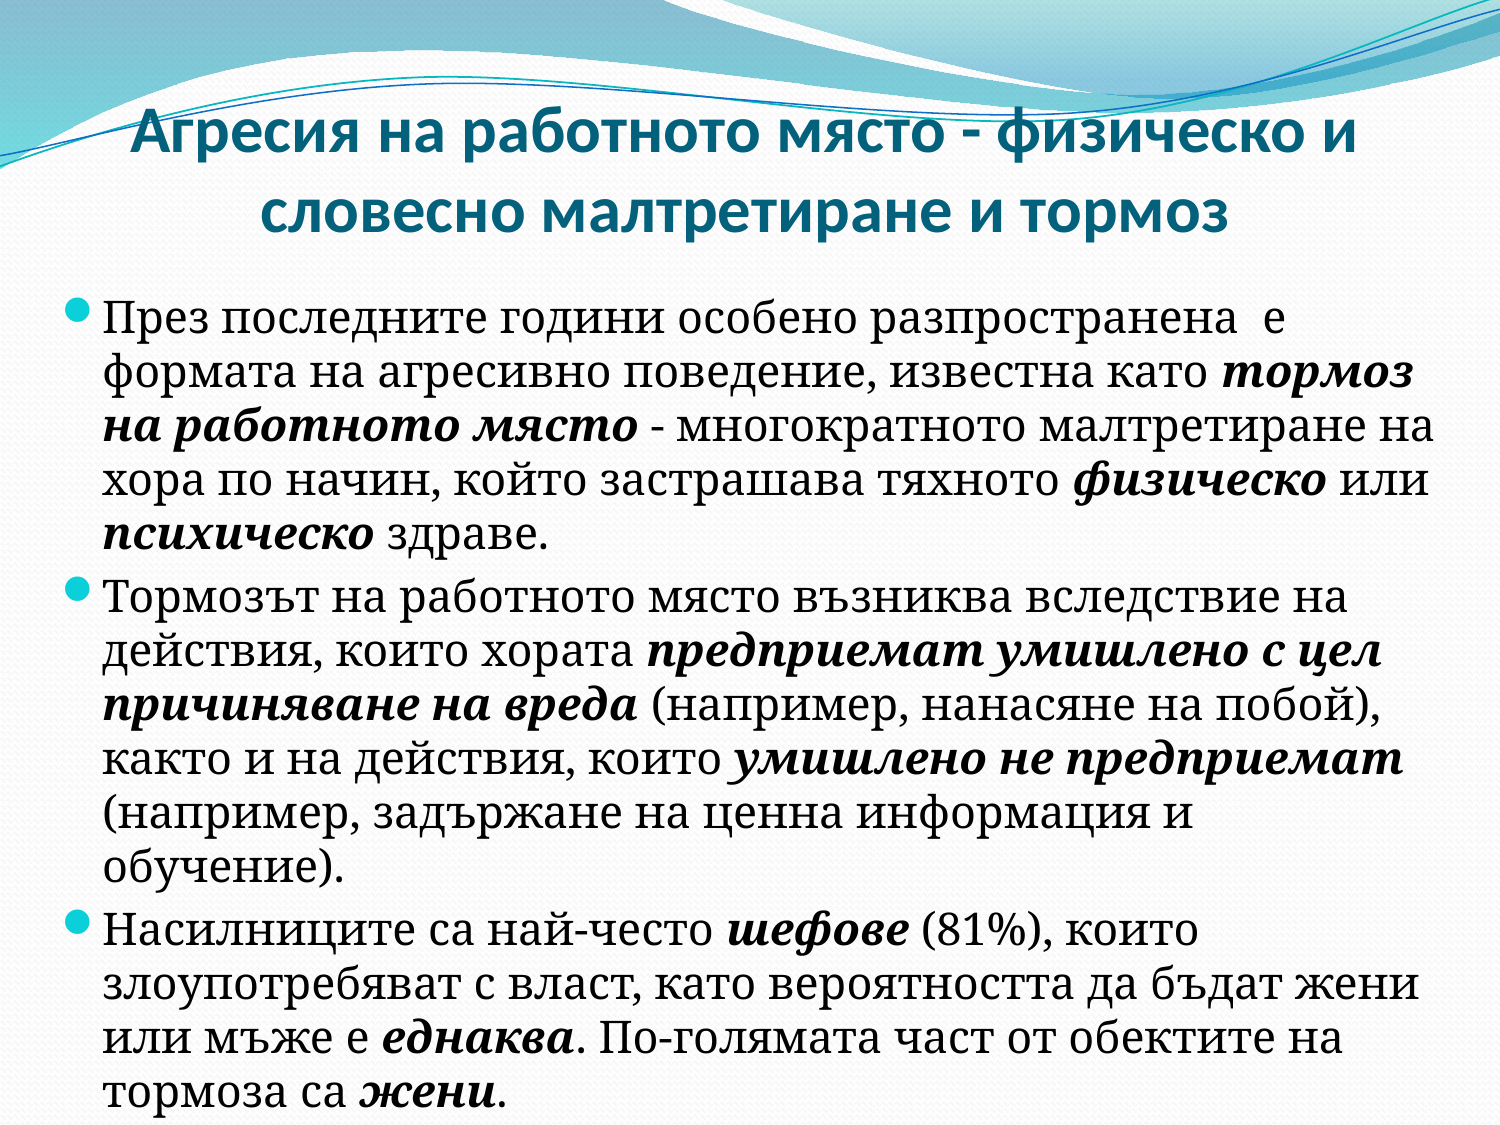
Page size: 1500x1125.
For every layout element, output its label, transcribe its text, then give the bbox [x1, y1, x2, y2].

title Агресия на работното място - физическо и словесно малтретиране и тормоз [70, 82, 1421, 247]
list През последните години особено разпространена е формата на агресивно поведение, известна като тормоз на работното място - многократното малтретиране на хора по начин, който застрашава тяхното физическо или психическо здраве. Тормозът на работното място възниква вследствие на действия, които хората предприемат умишлено с цел причиняване на вреда (например, нанасяне на побой), както и на действия, които умишлено не предприемат (например, задържане на ценна информация и обучение). Насилниците са най-често шефове (81%), които злоупотребяват с власт, като вероятността да бъдат жени или мъже е еднаква. По-голямата част от обектите на тормоза са жени. [46, 281, 1454, 1125]
